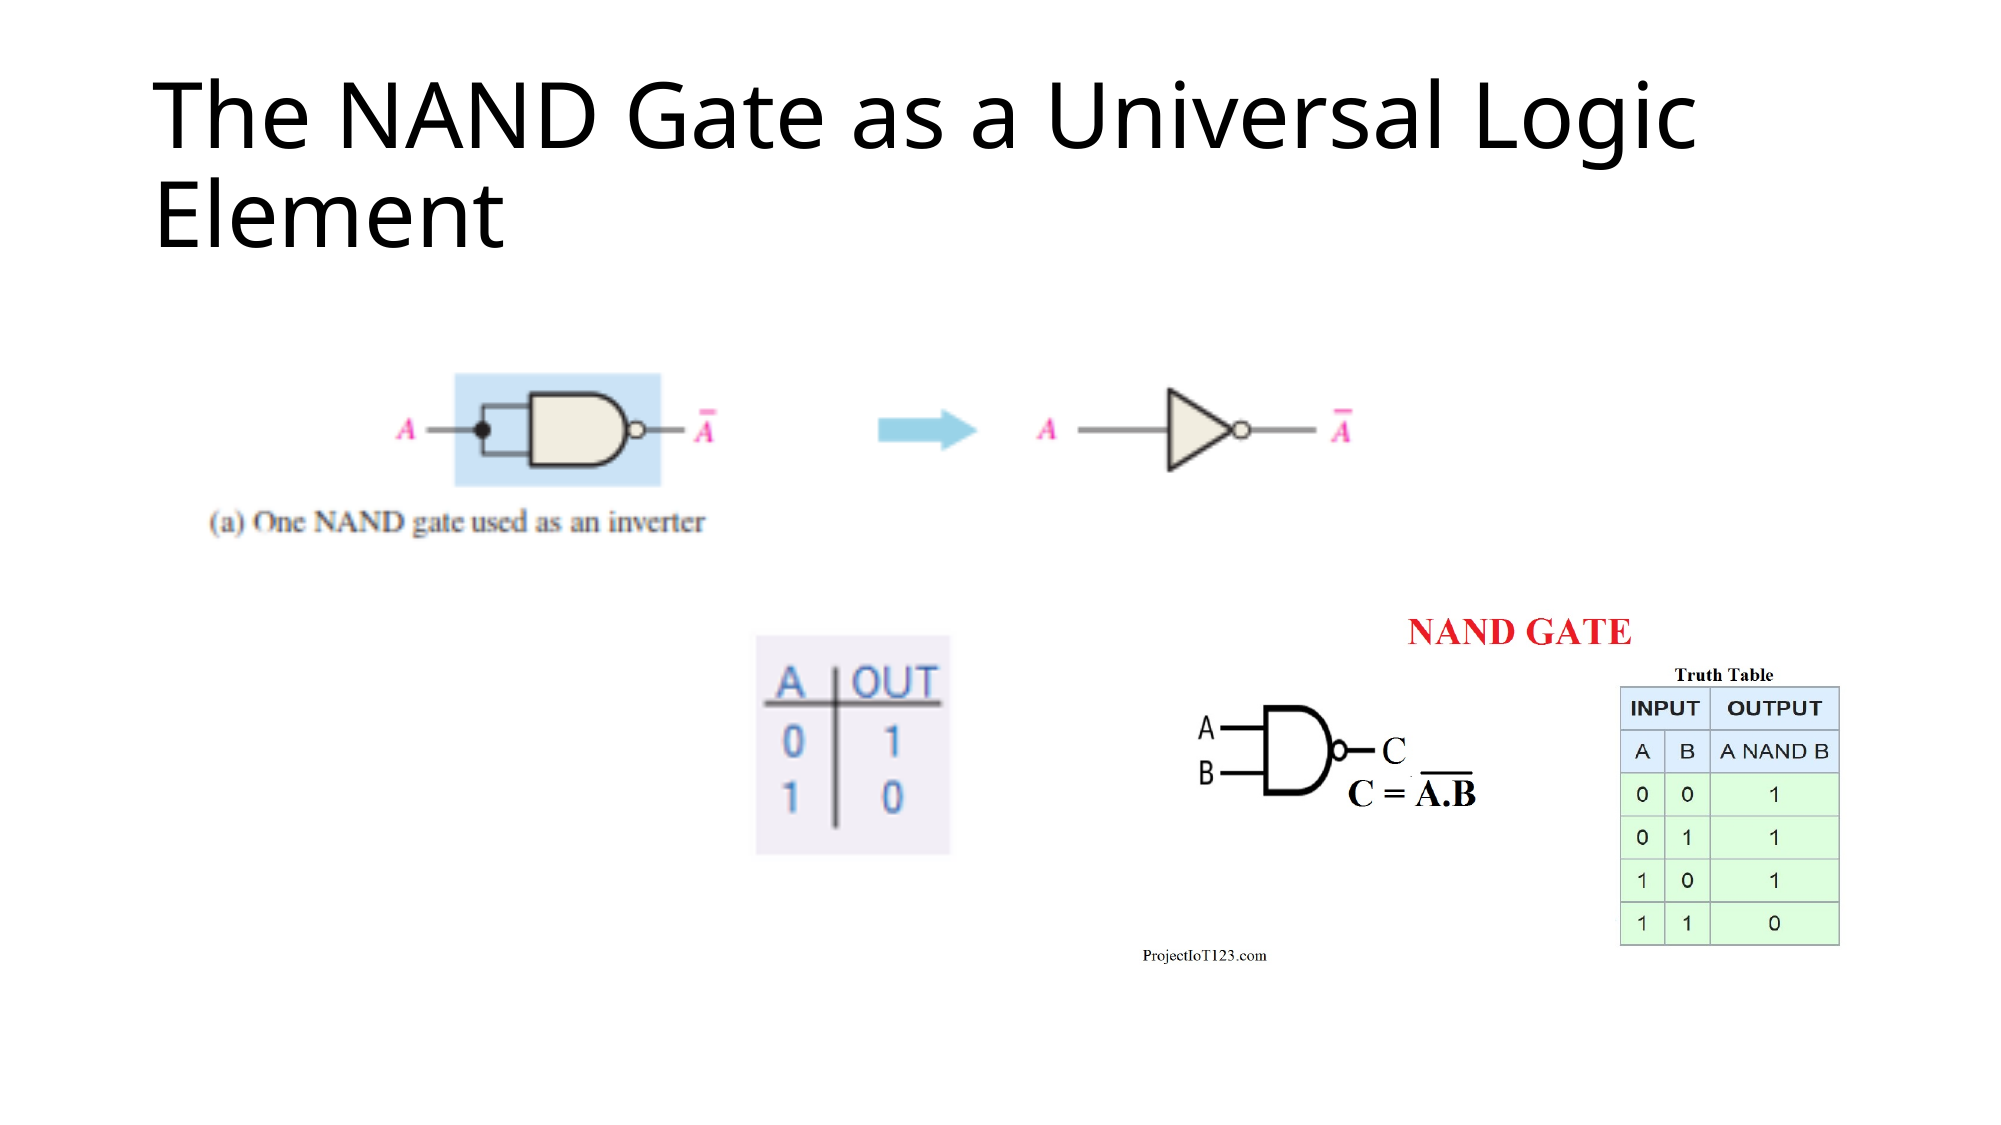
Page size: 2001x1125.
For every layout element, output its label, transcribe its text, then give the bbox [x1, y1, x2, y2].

picture [729, 599, 985, 887]
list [137, 344, 1401, 563]
picture [1139, 609, 1890, 965]
title The NAND Gate as a Universal Logic Element [137, 59, 1863, 278]
